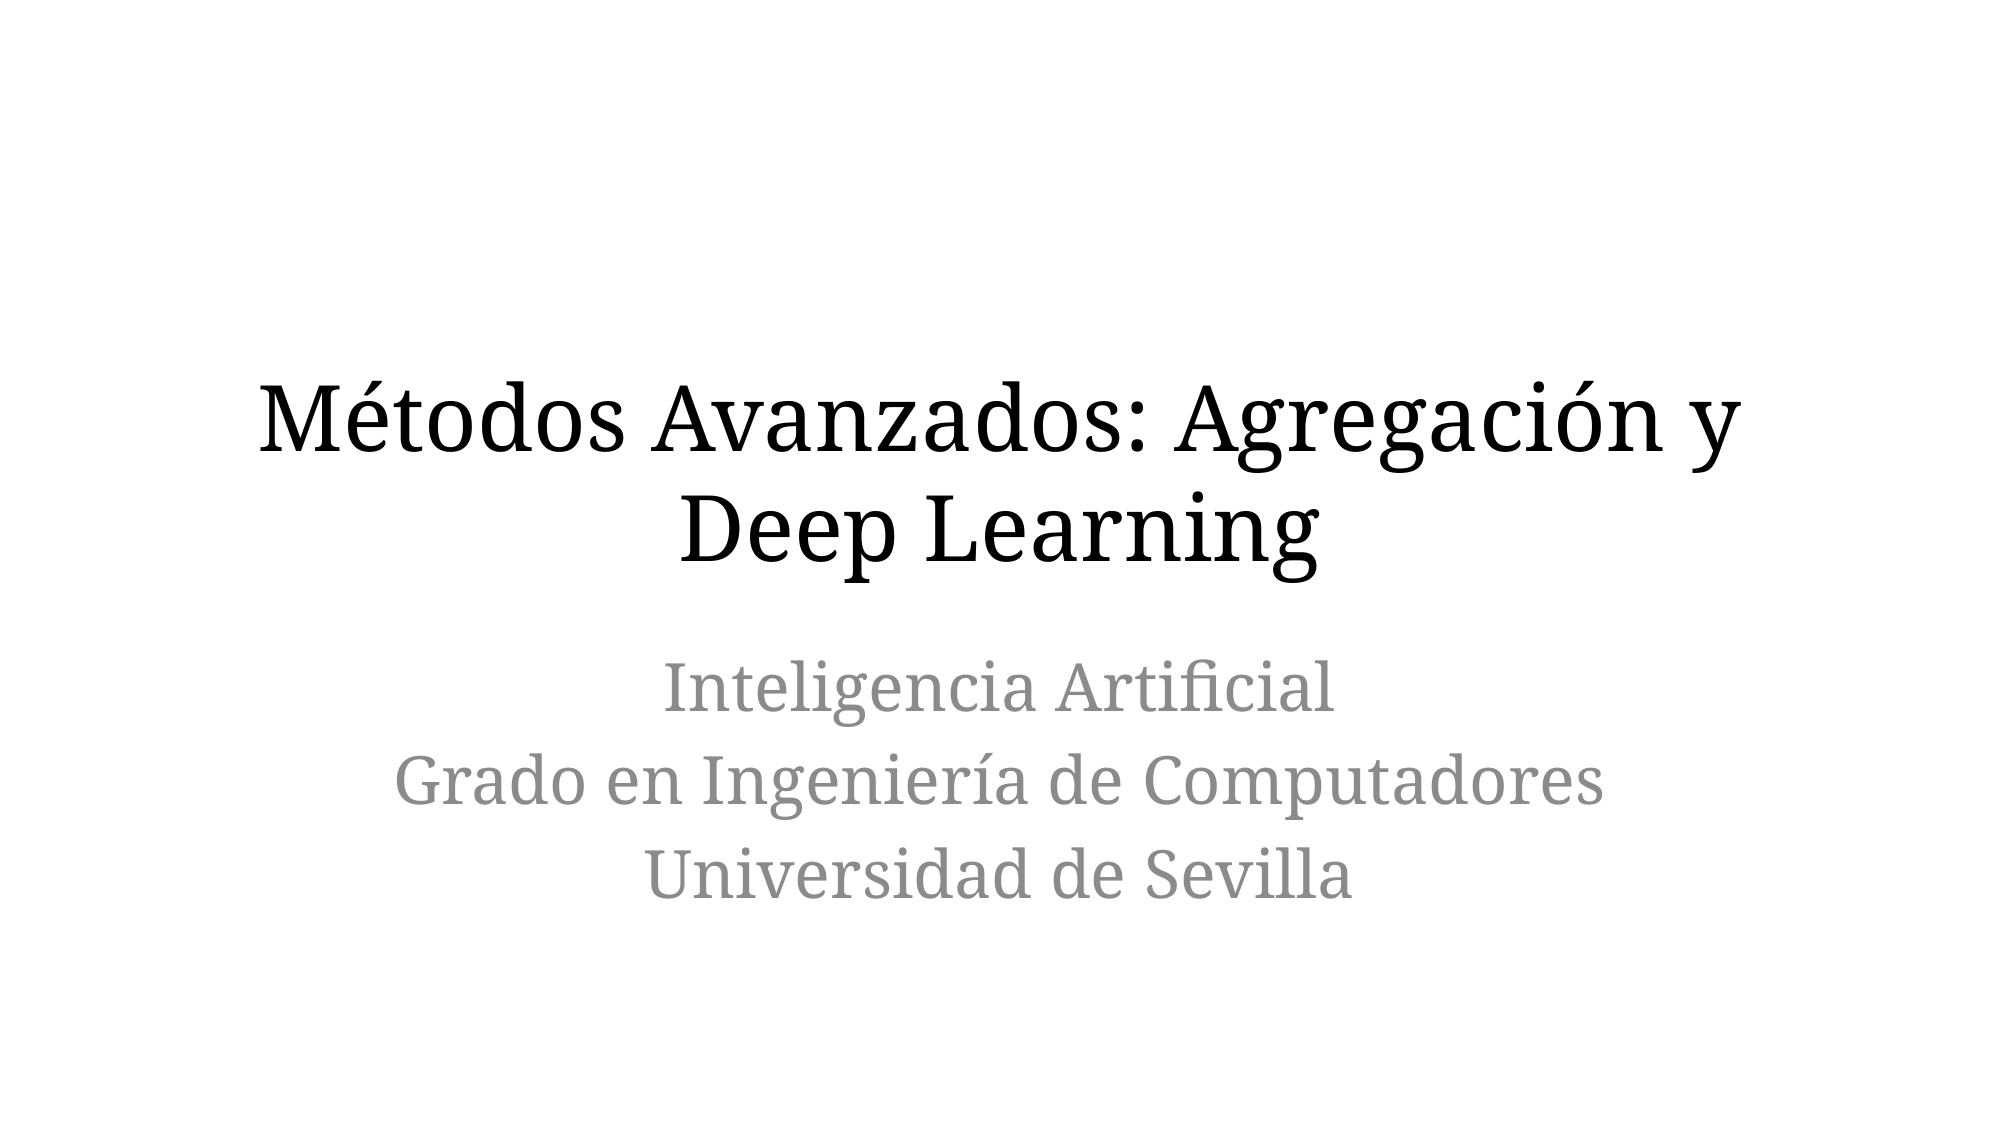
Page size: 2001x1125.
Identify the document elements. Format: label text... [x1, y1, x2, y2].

title Métodos Avanzados: Agregación y Deep Learning [150, 349, 1850, 591]
subtitle Inteligencia Artificial Grado en Ingeniería de Computadores Universidad de Sevilla [300, 637, 1700, 925]
